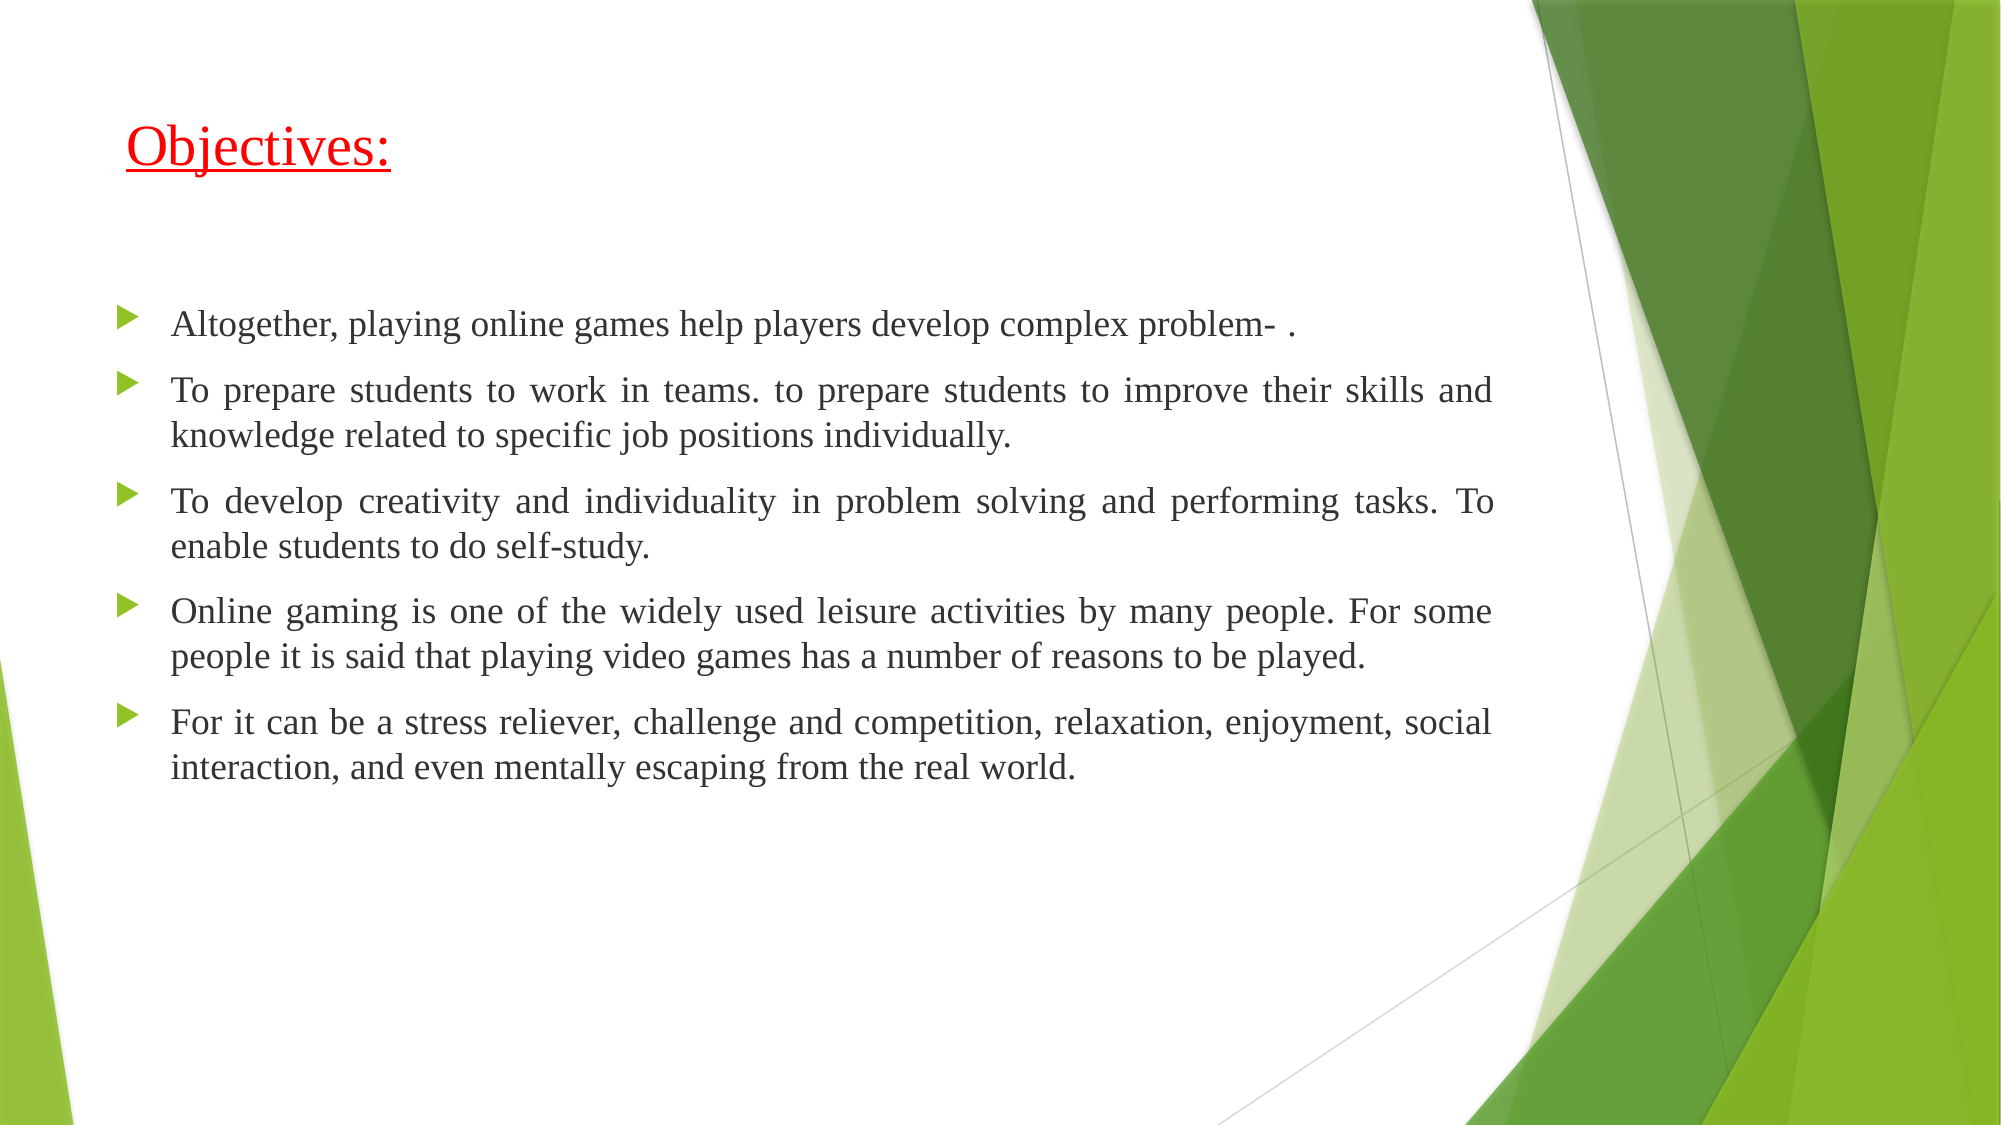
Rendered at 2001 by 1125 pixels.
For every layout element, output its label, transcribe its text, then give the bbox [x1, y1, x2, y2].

list Altogether, playing online games help players develop complex problem- . To prepare students to work in teams. to prepare students to improve their skills and knowledge related to specific job positions individually. To develop creativity and individuality in problem solving and performing tasks. To enable students to do self-study. Online gaming is one of the widely used leisure activities by many people. For some people it is said that playing video games has a number of reasons to be played. For it can be a stress reliever, challenge and competition, relaxation, enjoyment, social interaction, and even mentally escaping from the real world. [99, 225, 1510, 863]
title Objectives: [111, 99, 1522, 317]
